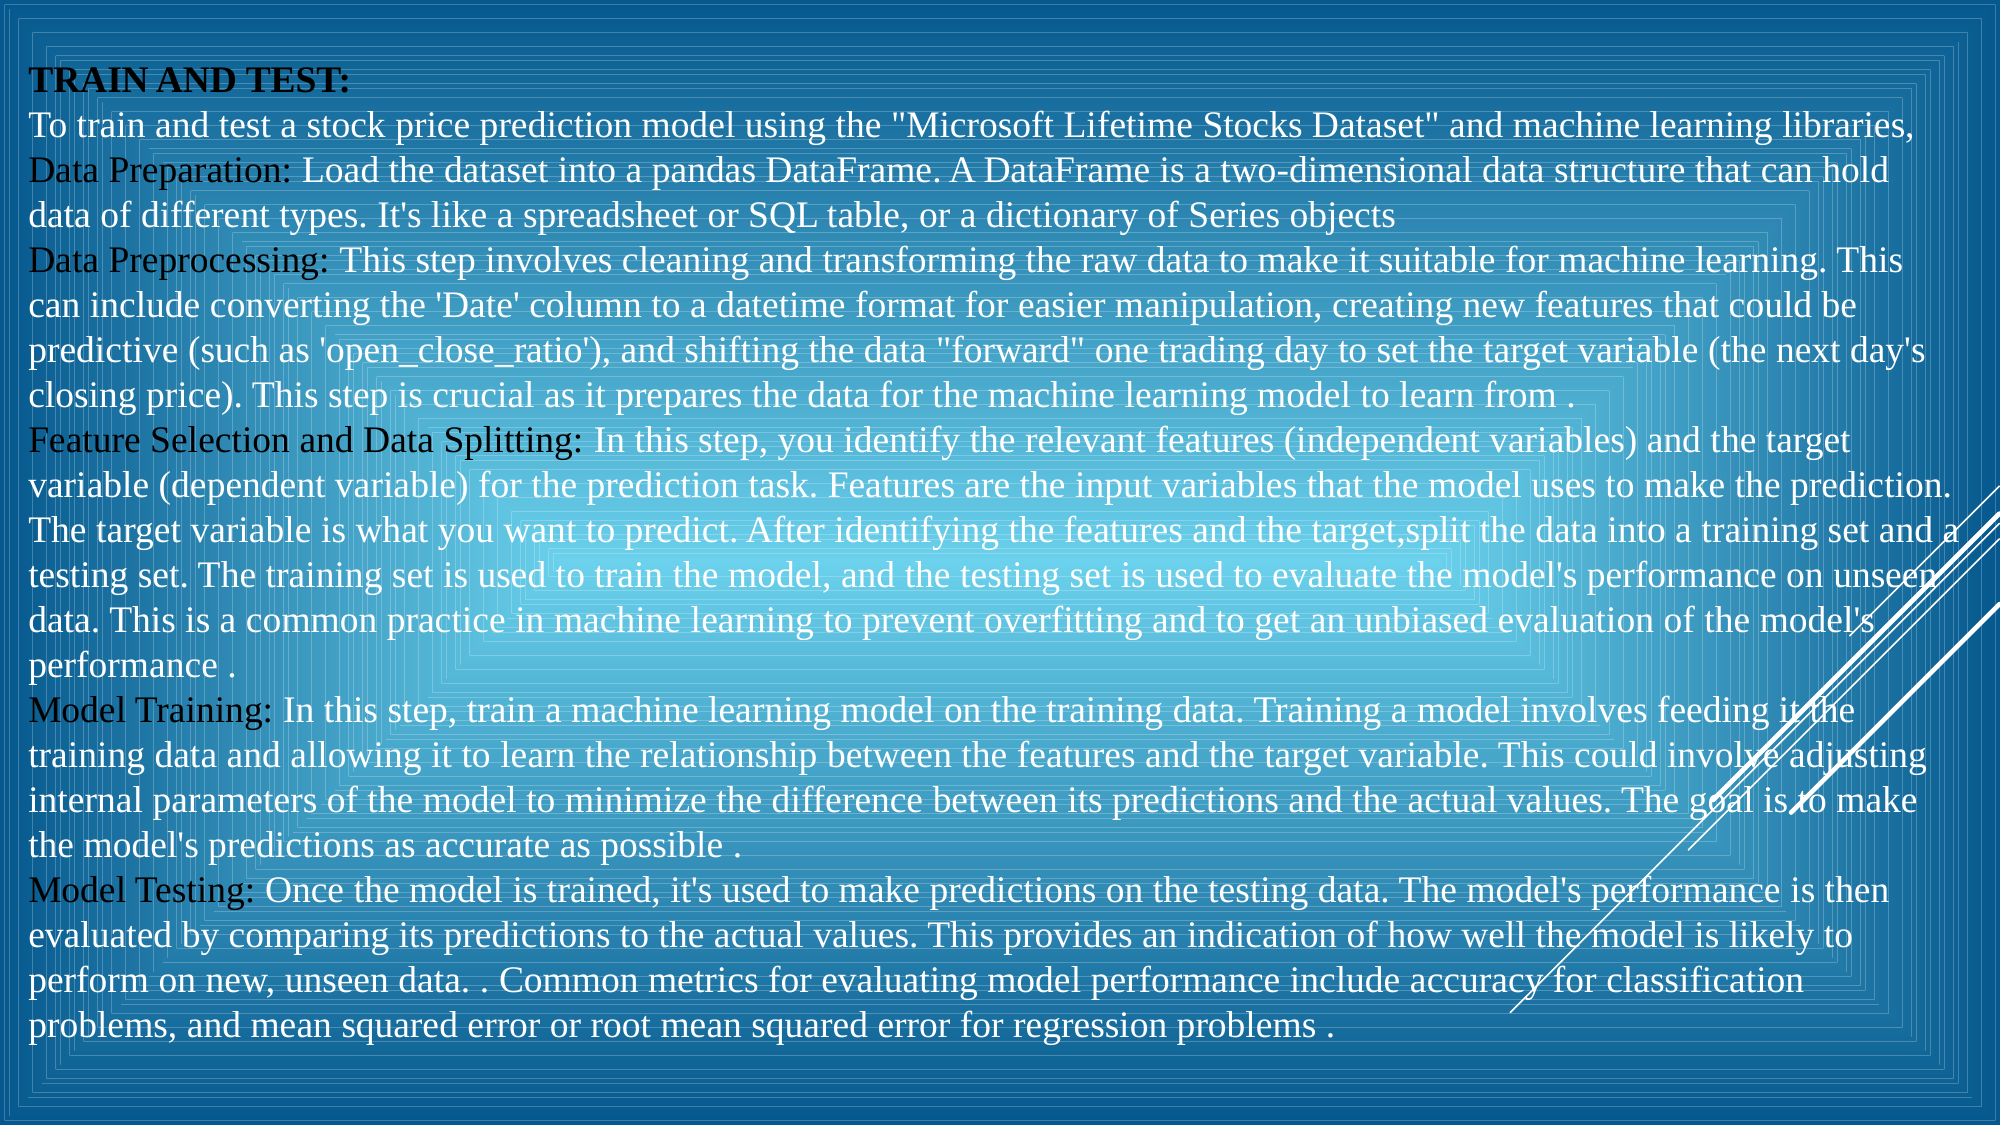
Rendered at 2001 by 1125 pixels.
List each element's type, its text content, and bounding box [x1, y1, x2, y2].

text_box TRAIN AND TEST: To train and test a stock price prediction model using the "Microsoft Lifetime Stocks Dataset" and machine learning libraries, Data Preparation: Load the dataset into a pandas DataFrame. A DataFrame is a two-dimensional data structure that can hold data of different types. It's like a spreadsheet or SQL table, or a dictionary of Series objects Data Preprocessing: This step involves cleaning and transforming the raw data to make it suitable for machine learning. This can include converting the 'Date' column to a datetime format for easier manipulation, creating new features that could be predictive (such as 'open_close_ratio'), and shifting the data "forward" one trading day to set the target variable (the next day's closing price). This step is crucial as it prepares the data for the machine learning model to learn from . Feature Selection and Data Splitting: In this step, you identify the relevant features (independent variables) and the target variable (dependent variable) for the prediction task. Features are the input variables that the model uses to make the prediction. The target variable is what you want to predict. After identifying the features and the target,split the data into a training set and a testing set. The training set is used to train the model, and the testing set is used to evaluate the model's performance on unseen data. This is a common practice in machine learning to prevent overfitting and to get an unbiased evaluation of the model's performance . Model Training: In this step, train a machine learning model on the training data. Training a model involves feeding it the training data and allowing it to learn the relationship between the features and the target variable. This could involve adjusting internal parameters of the model to minimize the difference between its predictions and the actual values. The goal is to make the model's predictions as accurate as possible . Model Testing: Once the model is trained, it's used to make predictions on the testing data. The model's performance is then evaluated by comparing its predictions to the actual values. This provides an indication of how well the model is likely to perform on new, unseen data. . Common metrics for evaluating model performance include accuracy for classification problems, and mean squared error or root mean squared error for regression problems . [13, 47, 1978, 1098]
